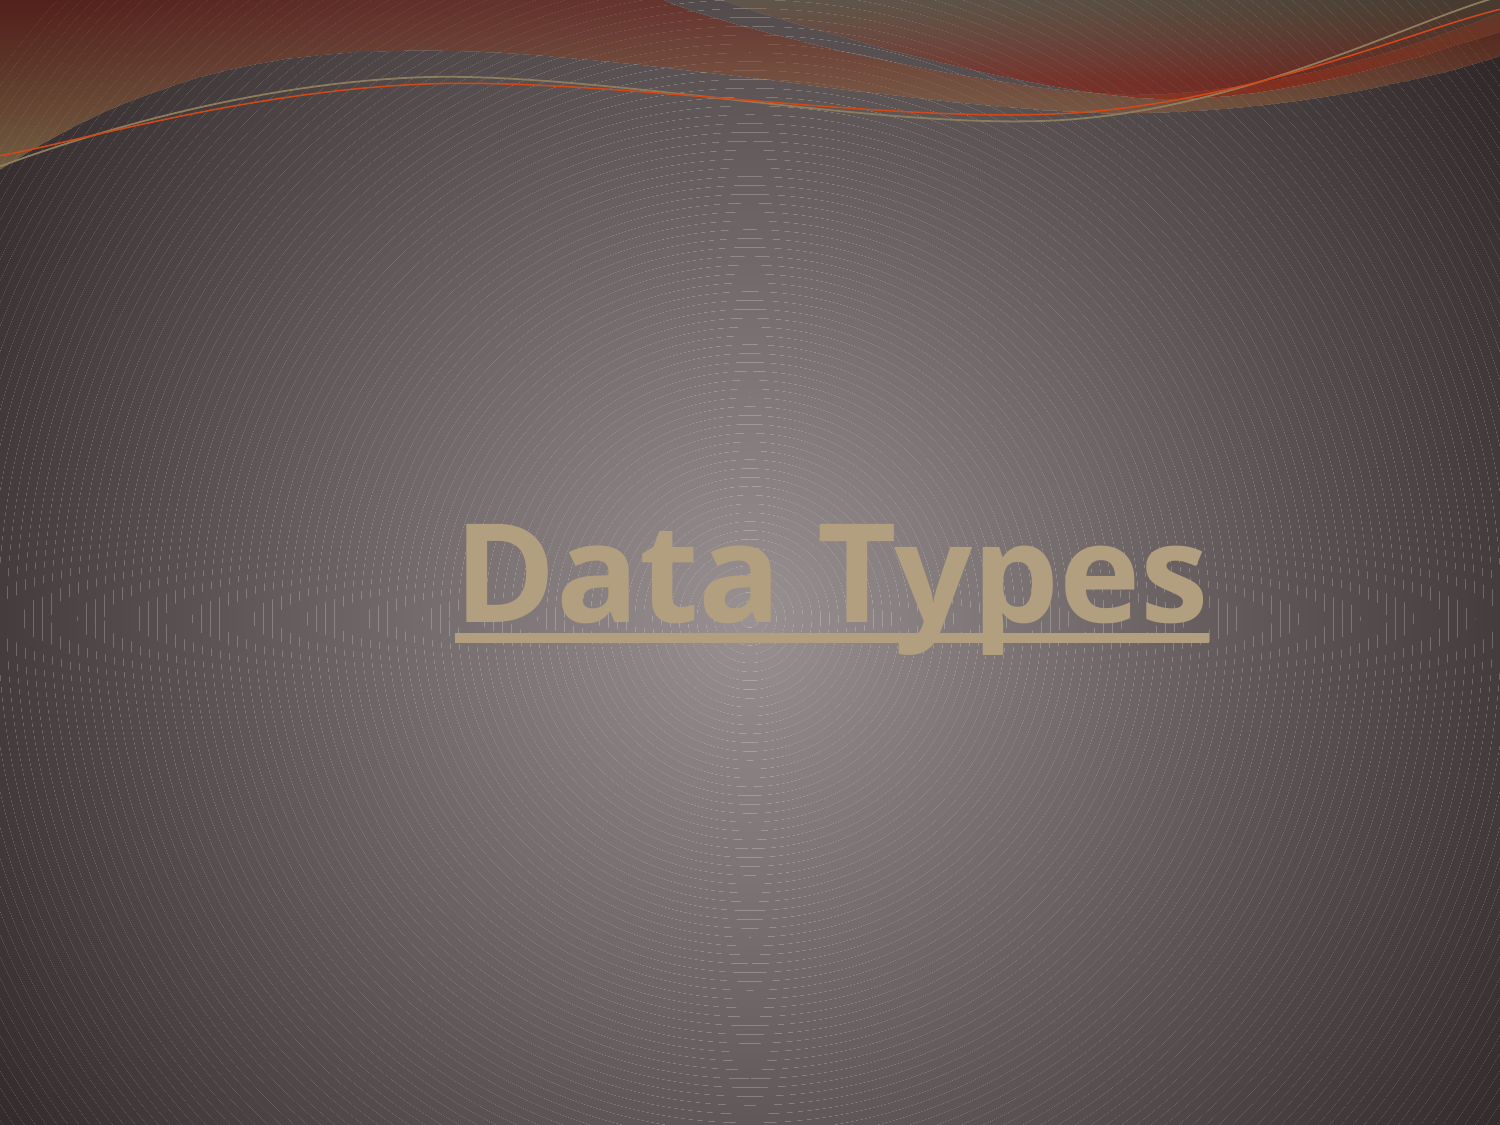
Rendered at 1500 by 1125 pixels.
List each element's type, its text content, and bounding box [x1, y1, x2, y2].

title Data Types [87, 350, 1213, 650]
